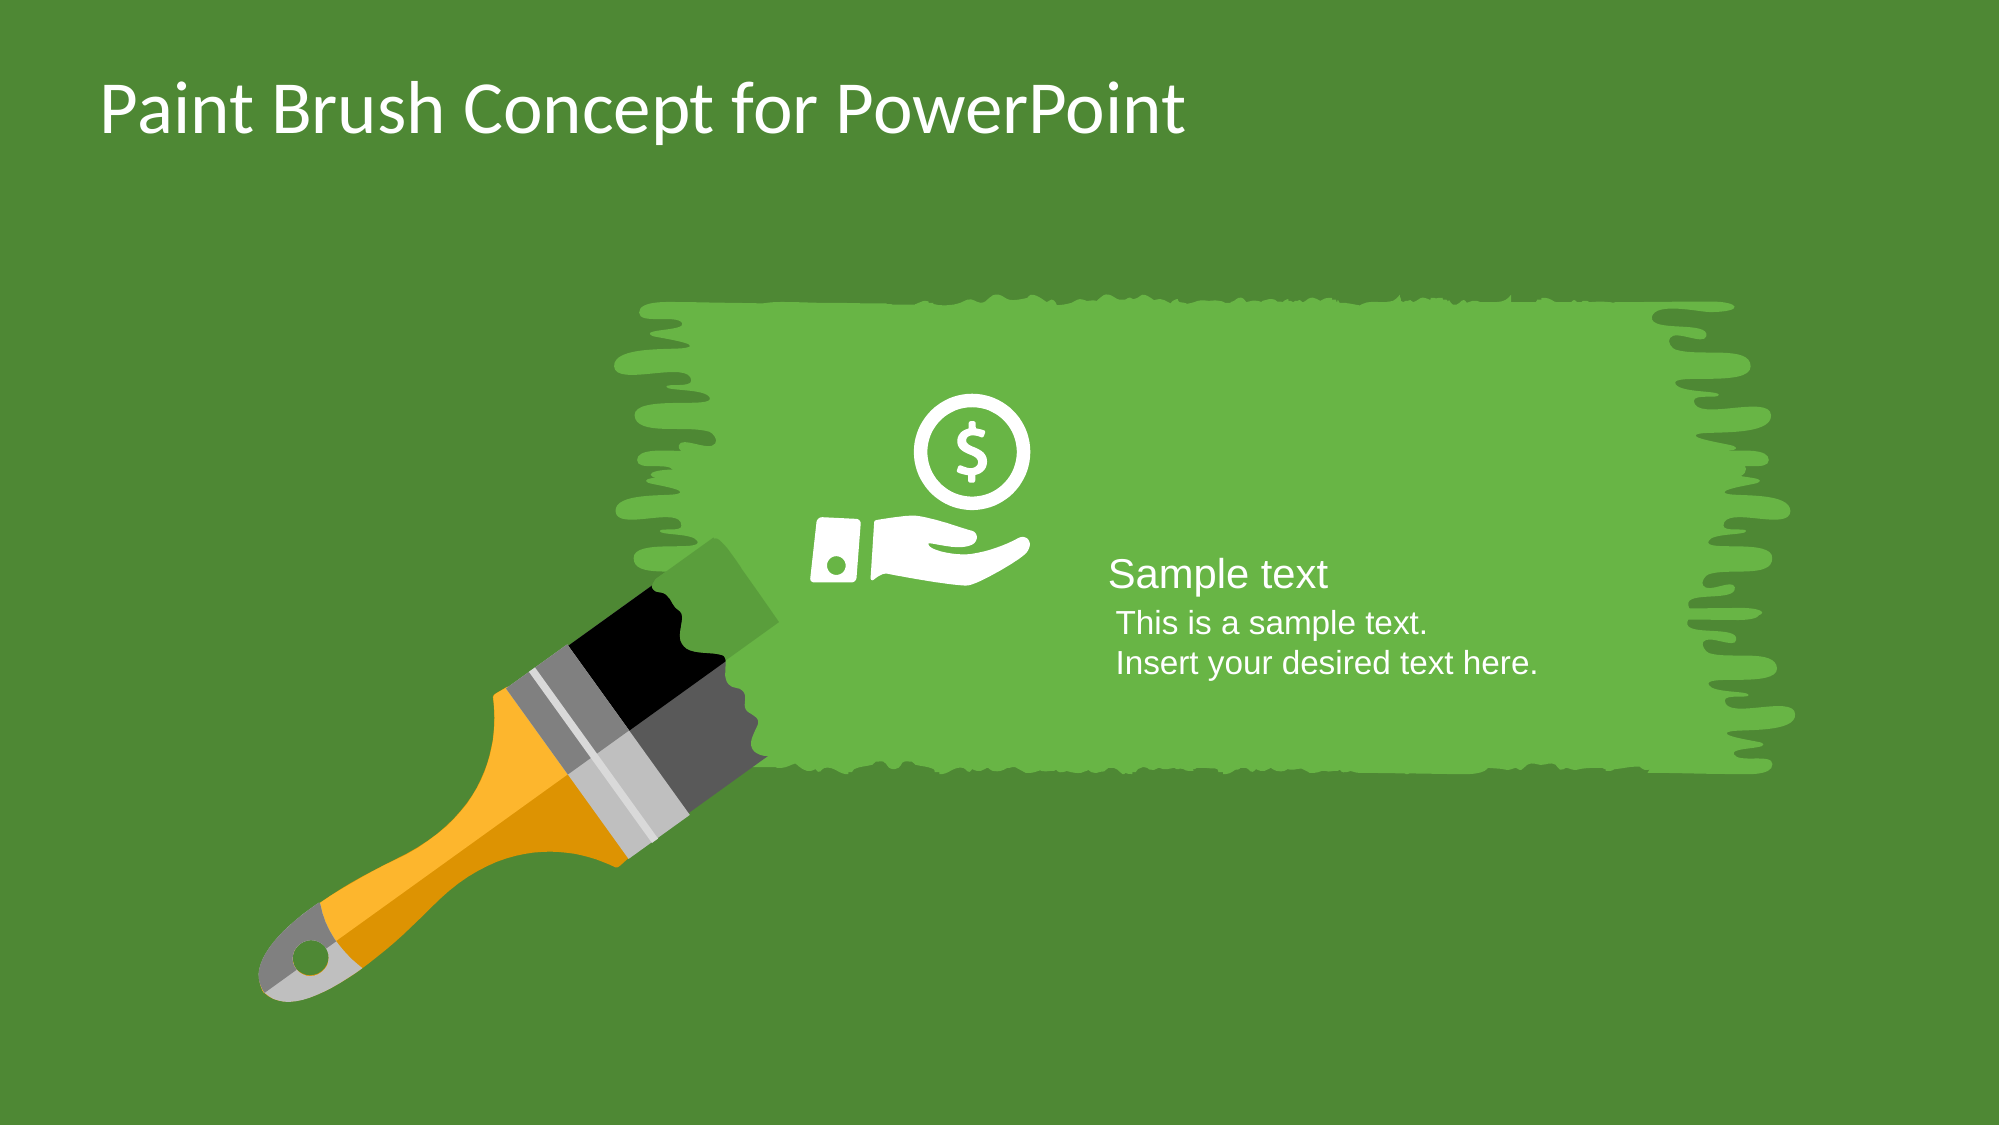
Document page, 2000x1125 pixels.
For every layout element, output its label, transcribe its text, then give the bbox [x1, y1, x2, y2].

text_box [612, 292, 1797, 777]
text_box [415, 486, 629, 1125]
title Paint Brush Concept for PowerPoint [99, 45, 1900, 162]
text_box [809, 393, 1031, 586]
